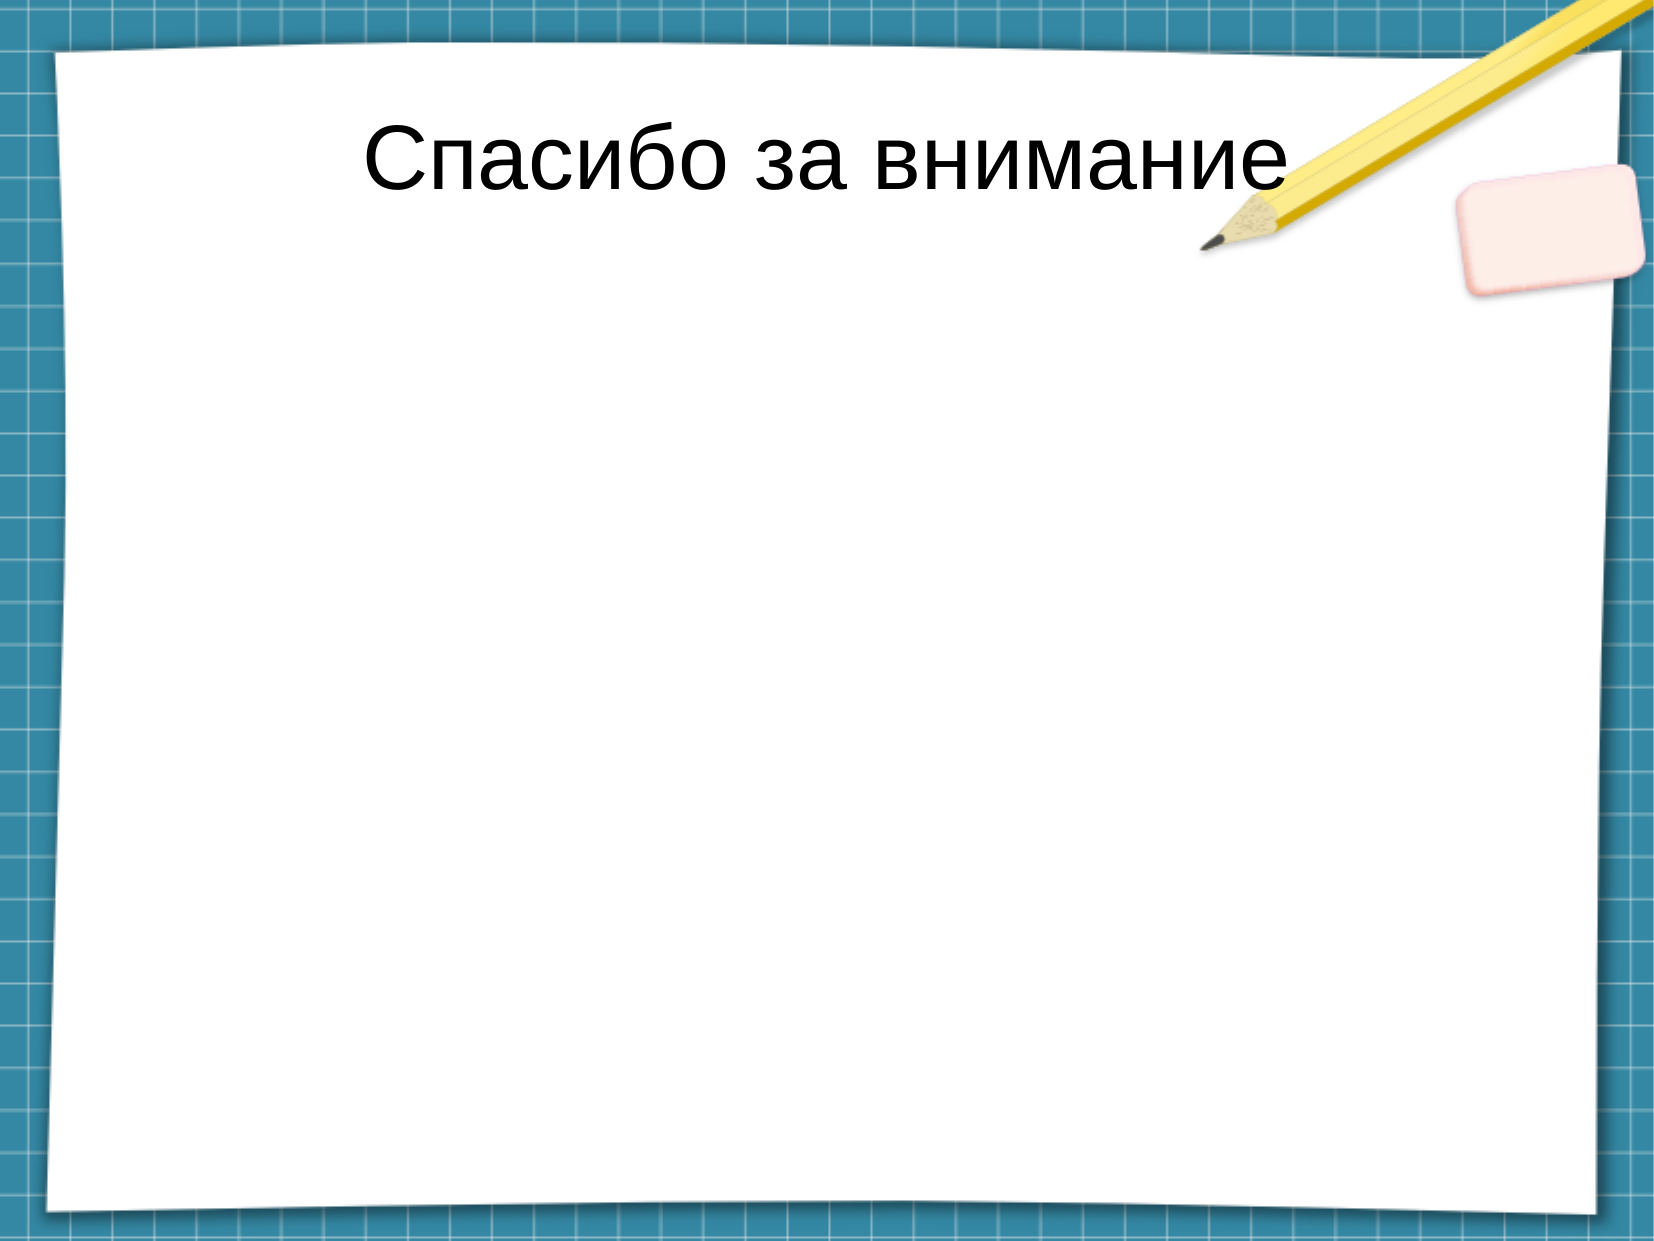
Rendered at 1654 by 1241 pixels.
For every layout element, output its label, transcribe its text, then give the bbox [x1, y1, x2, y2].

text_box Спасибо за внимание [82, 97, 1571, 208]
picture [0, 0, 1654, 1241]
